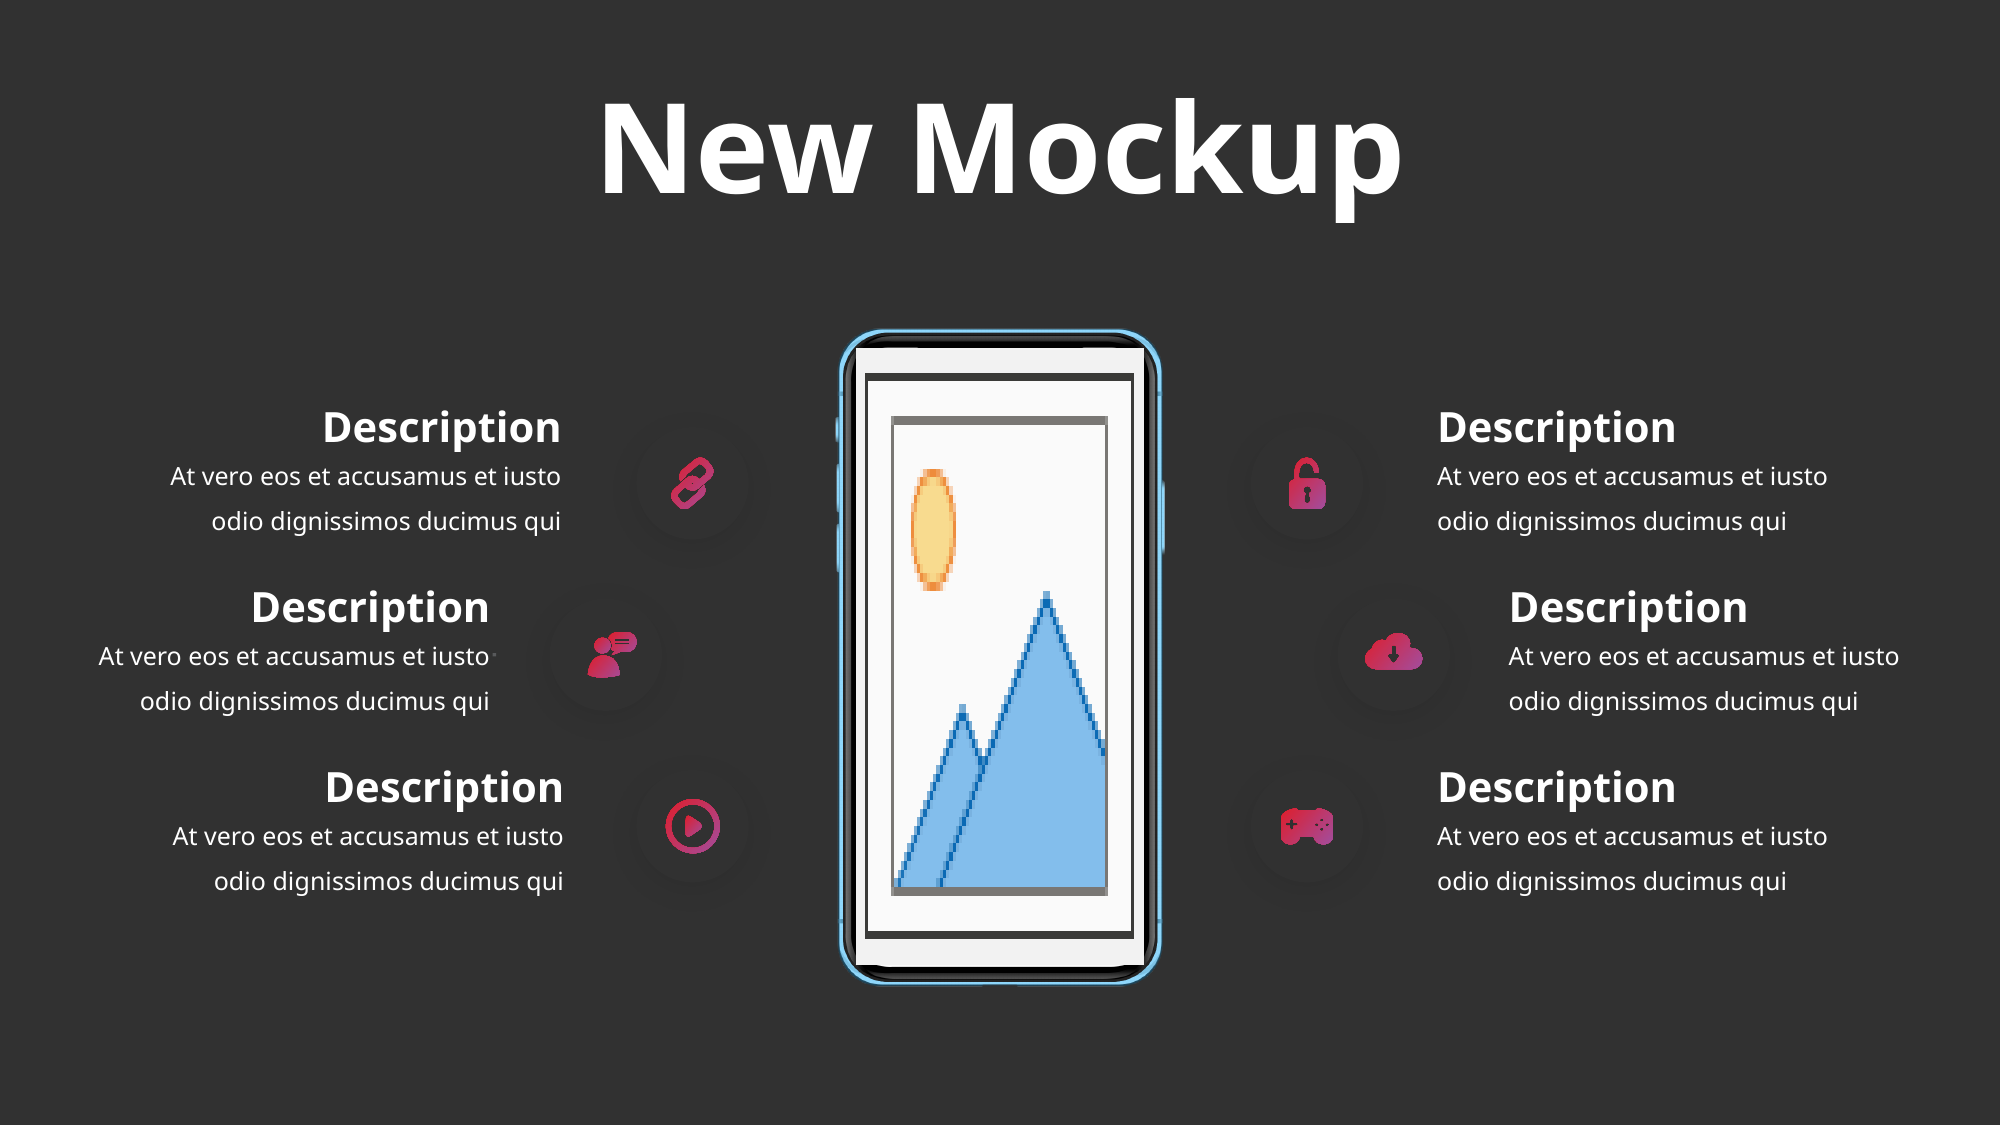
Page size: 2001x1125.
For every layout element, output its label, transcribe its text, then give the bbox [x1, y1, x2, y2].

text_box At vero eos et accusamus et iusto odio dignissimos ducimus qui [128, 798, 580, 903]
text_box [1249, 426, 1365, 541]
text_box [1365, 633, 1423, 670]
text_box At vero eos et accusamus et iusto odio dignissimos ducimus qui [126, 438, 577, 543]
text_box [1281, 808, 1333, 845]
text_box Description [282, 753, 580, 819]
text_box [635, 426, 750, 541]
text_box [665, 798, 720, 854]
text_box At vero eos et accusamus et iusto odio dignissimos ducimus qui [1422, 438, 1874, 543]
text_box Description [1422, 393, 1720, 459]
picture [806, 299, 1194, 1010]
text_box [1336, 597, 1451, 712]
text_box At vero eos et accusamus et iusto odio dignissimos ducimus qui [54, 618, 506, 723]
text_box [671, 457, 714, 509]
text_box Description [208, 573, 506, 639]
text_box [635, 768, 750, 884]
text_box At vero eos et accusamus et iusto odio dignissimos ducimus qui [1493, 618, 1945, 723]
list New Mockup [333, 65, 1667, 243]
text_box Description [279, 393, 577, 459]
text_box [1249, 768, 1365, 884]
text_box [587, 632, 637, 681]
text_box [1289, 457, 1326, 509]
text_box [548, 597, 664, 712]
text_box Description [1422, 753, 1720, 819]
text_box At vero eos et accusamus et iusto odio dignissimos ducimus qui [1422, 798, 1874, 903]
text_box Description [1493, 573, 1791, 639]
